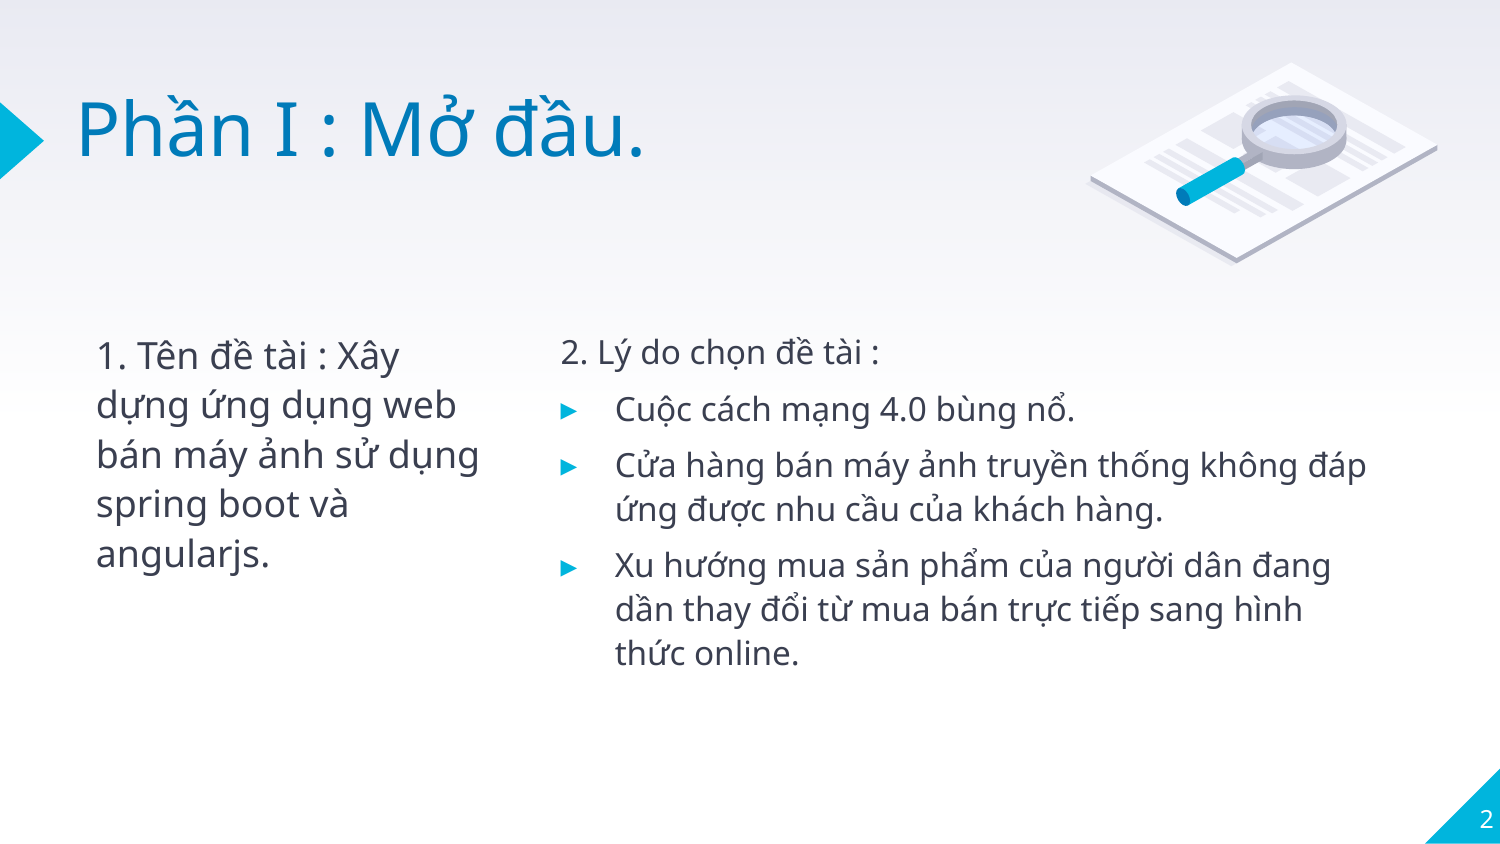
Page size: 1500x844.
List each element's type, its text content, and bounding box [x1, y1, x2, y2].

list 1. Tên đề tài : Xây dựng ứng dụng web bán máy ảnh sử dụng spring boot và angularjs. [75, 327, 496, 767]
title Phần I : Mở đầu. [75, 99, 1001, 197]
slide_number 2 [1418, 760, 1494, 838]
list 2. Lý do chọn đề tài : Cuộc cách mạng 4.0 bùng nổ. Cửa hàng bán máy ảnh truyền thống không đáp ứng được nhu cầu của khách hàng. Xu hướng mua sản phẩm của người dân đang dần thay đổi từ mua bán trực tiếp sang hình thức online. [539, 327, 1369, 767]
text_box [1085, 62, 1438, 267]
